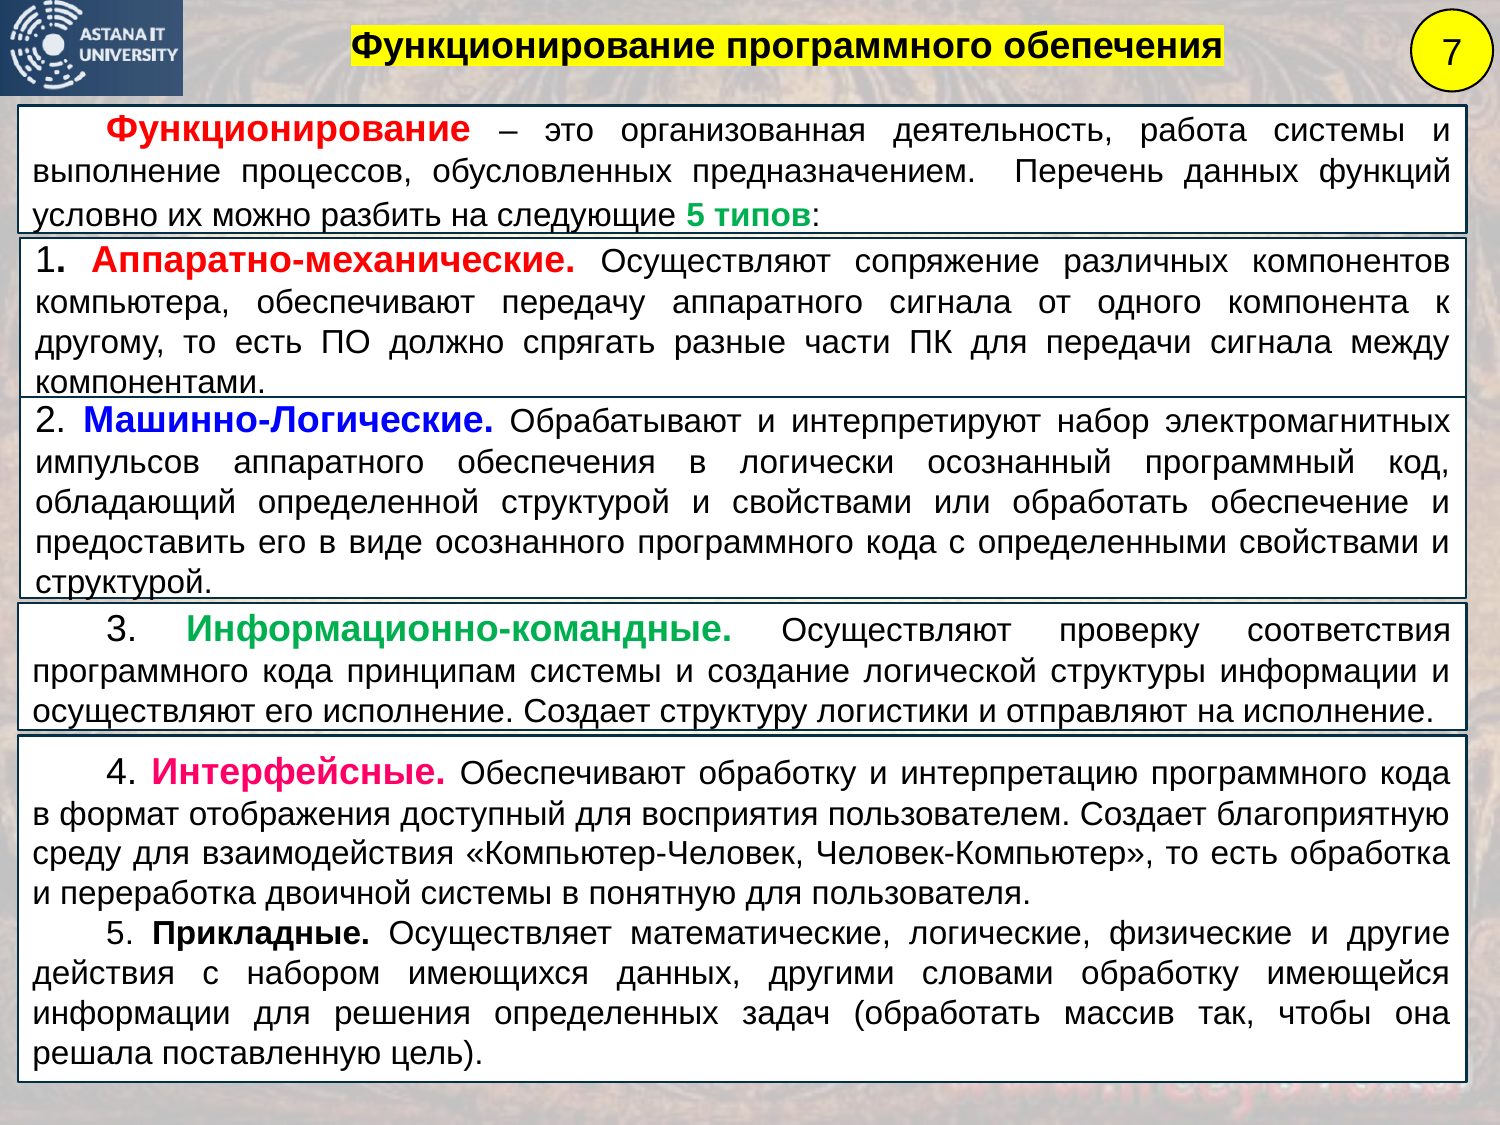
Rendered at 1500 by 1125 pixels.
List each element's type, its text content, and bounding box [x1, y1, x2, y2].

text_box Функционирование – это организованная деятельность, работа системы и выполнение процессов, обусловленных предназначением. сПеречень данных функций условно их можно разбить на следующие 5 типов:истемы. [17, 104, 1468, 234]
text_box 7 [1426, 20, 1478, 80]
text_box 4. Интерфейсные. Обеспечивают обработку и интерпретацию программного кода в формат отображения доступный для восприятия пользователем. Создает благоприятную среду для взаимодействия «Компьютер-Человек, Человек-Компьютер», то есть обработка и переработка двоичной системы в понятную для пользователя. 5. Прикладные. Осуществляет математические, логические, физические и другие действия с набором имеющихся данных, другими словами обработку имеющейся информации для решения определенных задач (обработать массив так, чтобы она решала поставленную цель). [17, 734, 1468, 1083]
text_box 1. Аппаратно-механические. Осуществляют сопряжение различных компонентов компьютера, обеспечивают передачу аппаратного сигнала от одного компонента к другому, то есть ПО должно спрягать разные части ПК для передачи сигнала между компонентами. [19, 237, 1467, 396]
text_box Функционирование программного обепечения [261, 13, 1239, 119]
text_box 2. Машинно-Логические. Обрабатывают и интерпретируют набор электромагнитных импульсов аппаратного обеспечения в логически осознанный программный код, обладающий определенной структурой и свойствами или обработать обеспечение и предоставить его в виде осознанного программного кода с определенными свойствами и структурой. [19, 396, 1467, 599]
text_box [1410, 8, 1495, 93]
text_box 3. Информационно-командные. Осуществляют проверку соответствия программного кода принципам системы и создание логической структуры информации и осуществляют его исполнение. Создает структуру логистики и отправляют на исполнение. [17, 602, 1468, 731]
picture [0, 0, 184, 96]
